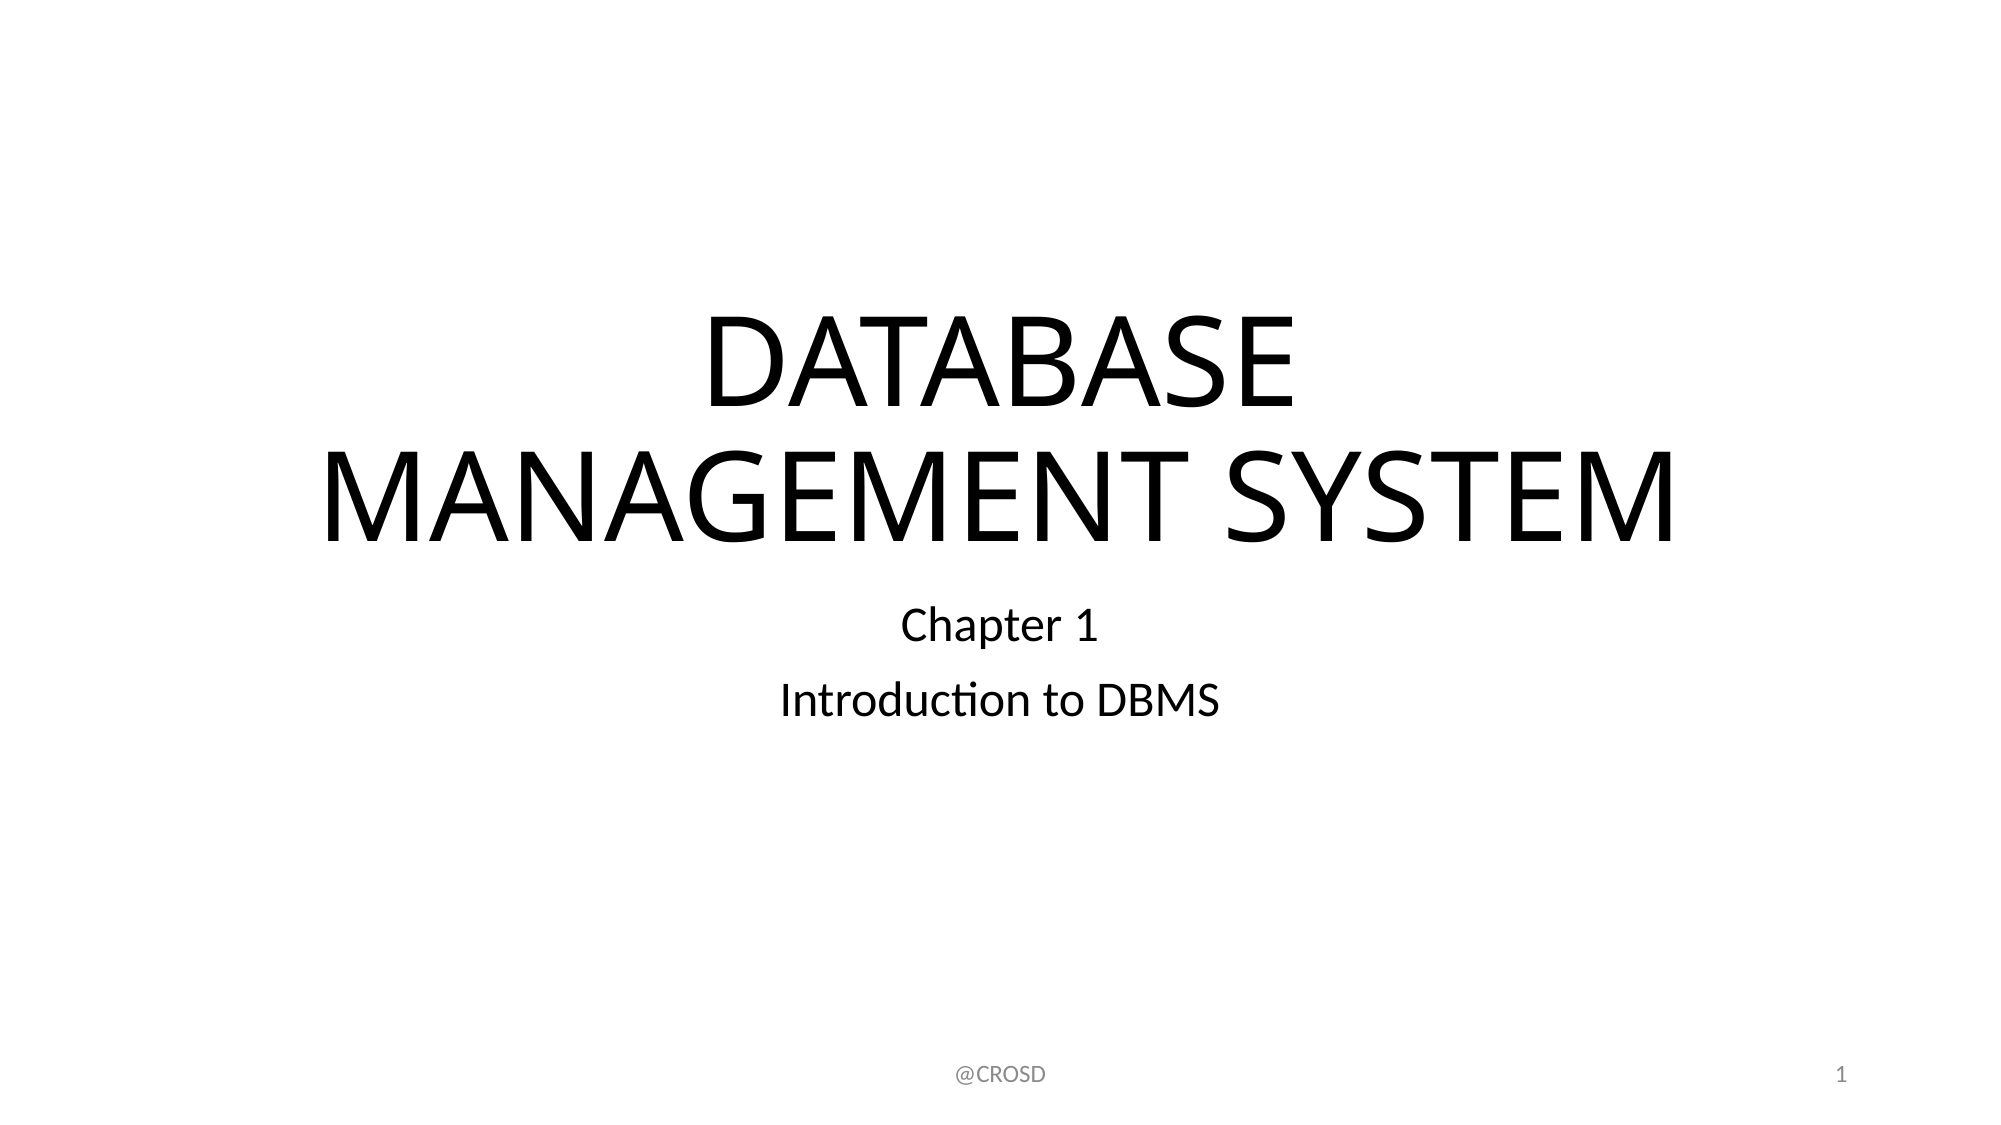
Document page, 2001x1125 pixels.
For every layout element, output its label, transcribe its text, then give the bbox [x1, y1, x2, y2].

title DATABASE MANAGEMENT SYSTEM [249, 184, 1750, 576]
subtitle Chapter 1 Introduction to DBMS [249, 590, 1750, 863]
slide_number 1 [1412, 1042, 1863, 1103]
footer @CROSD [662, 1042, 1338, 1103]
